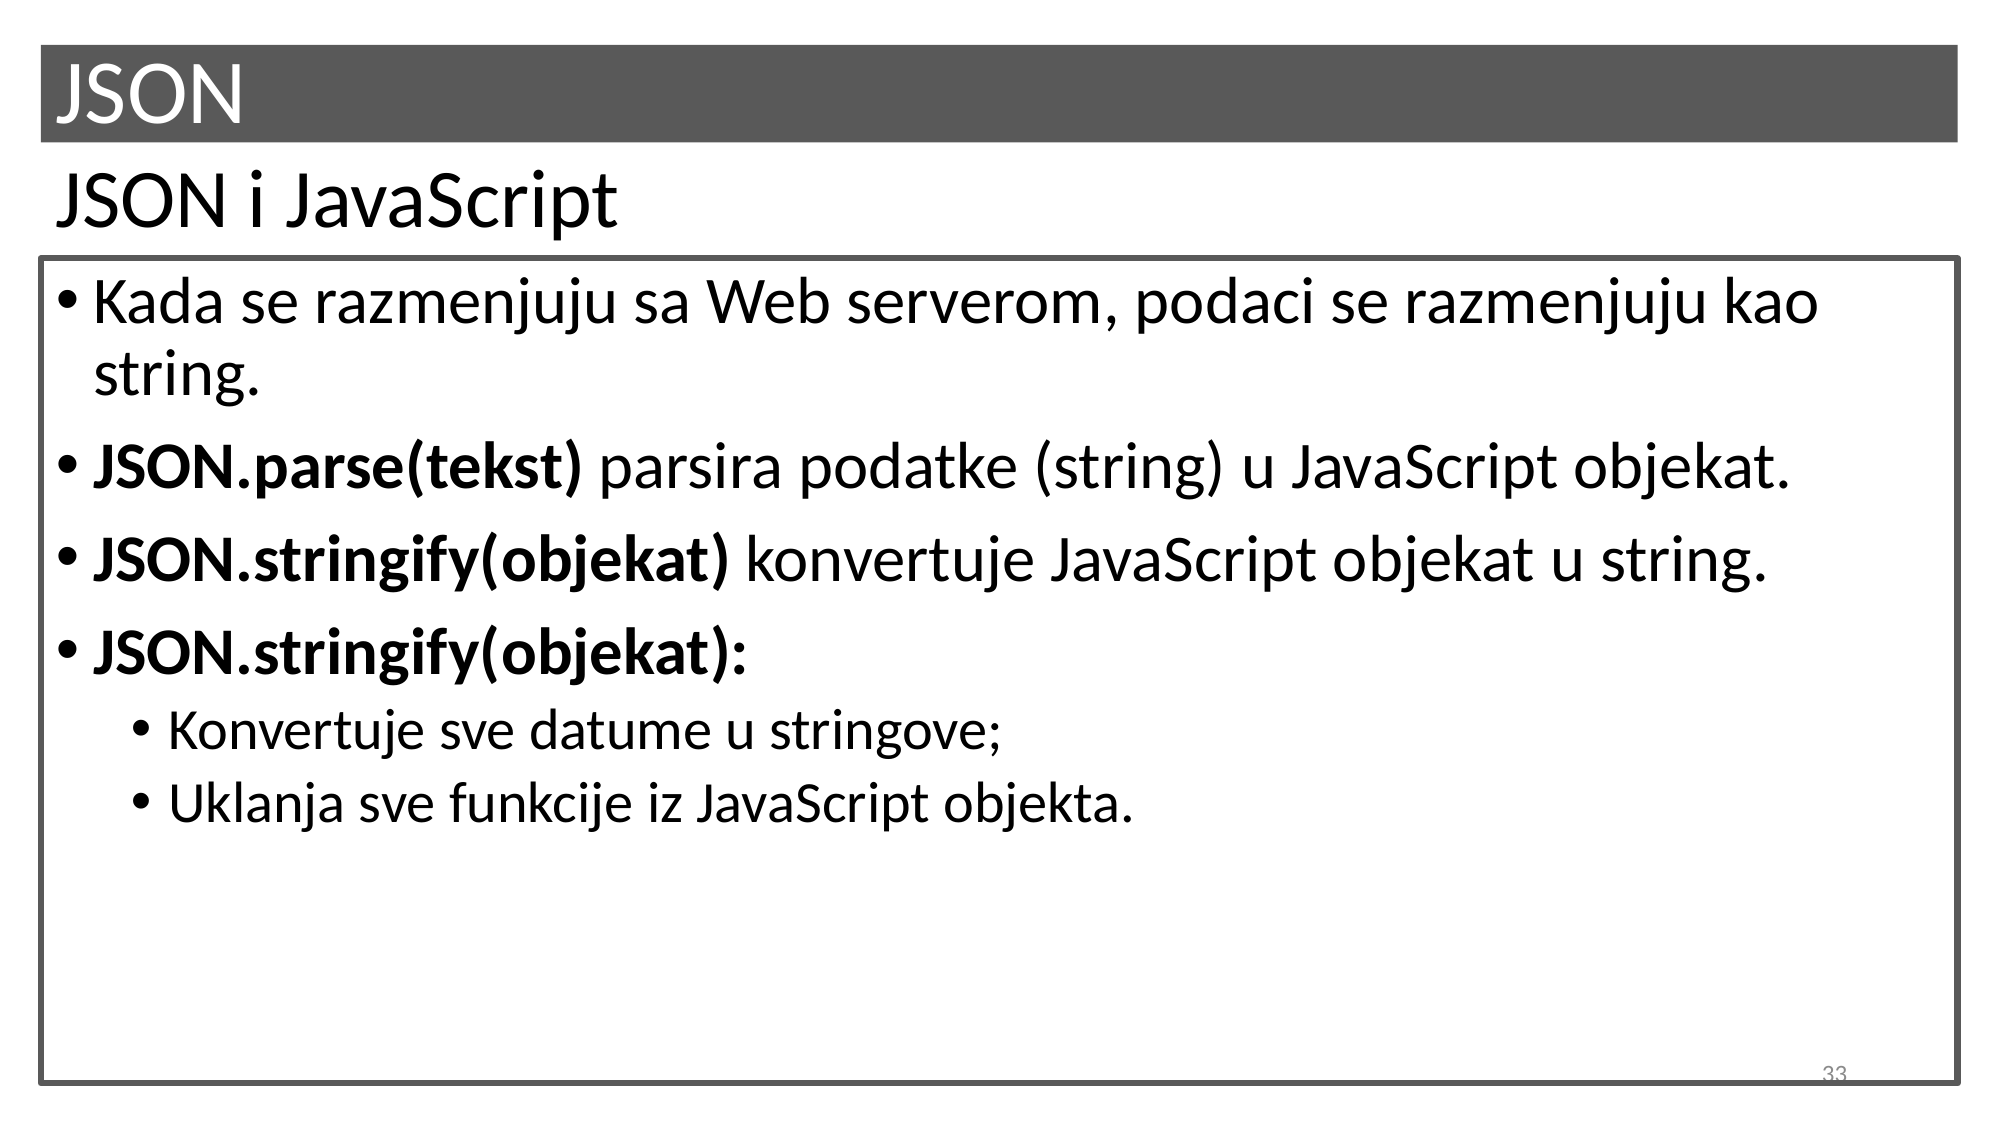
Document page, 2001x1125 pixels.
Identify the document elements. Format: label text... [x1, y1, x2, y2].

text_box Kada se razmenjuju sa Web serverom, podaci se razmenjuju kao string. JSON.parse(tekst) parsira podatke (string) u JavaScript objekat. JSON.stringify(objekat) konvertuje JavaScript objekat u string. JSON.stringify(objekat): Konvertuje sve datume u stringove; Uklanja sve funkcije iz JavaScript objekta. [40, 258, 1958, 1084]
title JSON [40, 44, 1958, 143]
slide_number 33 [1412, 1042, 1863, 1103]
text_box JSON i JavaScript [40, 157, 1958, 244]
